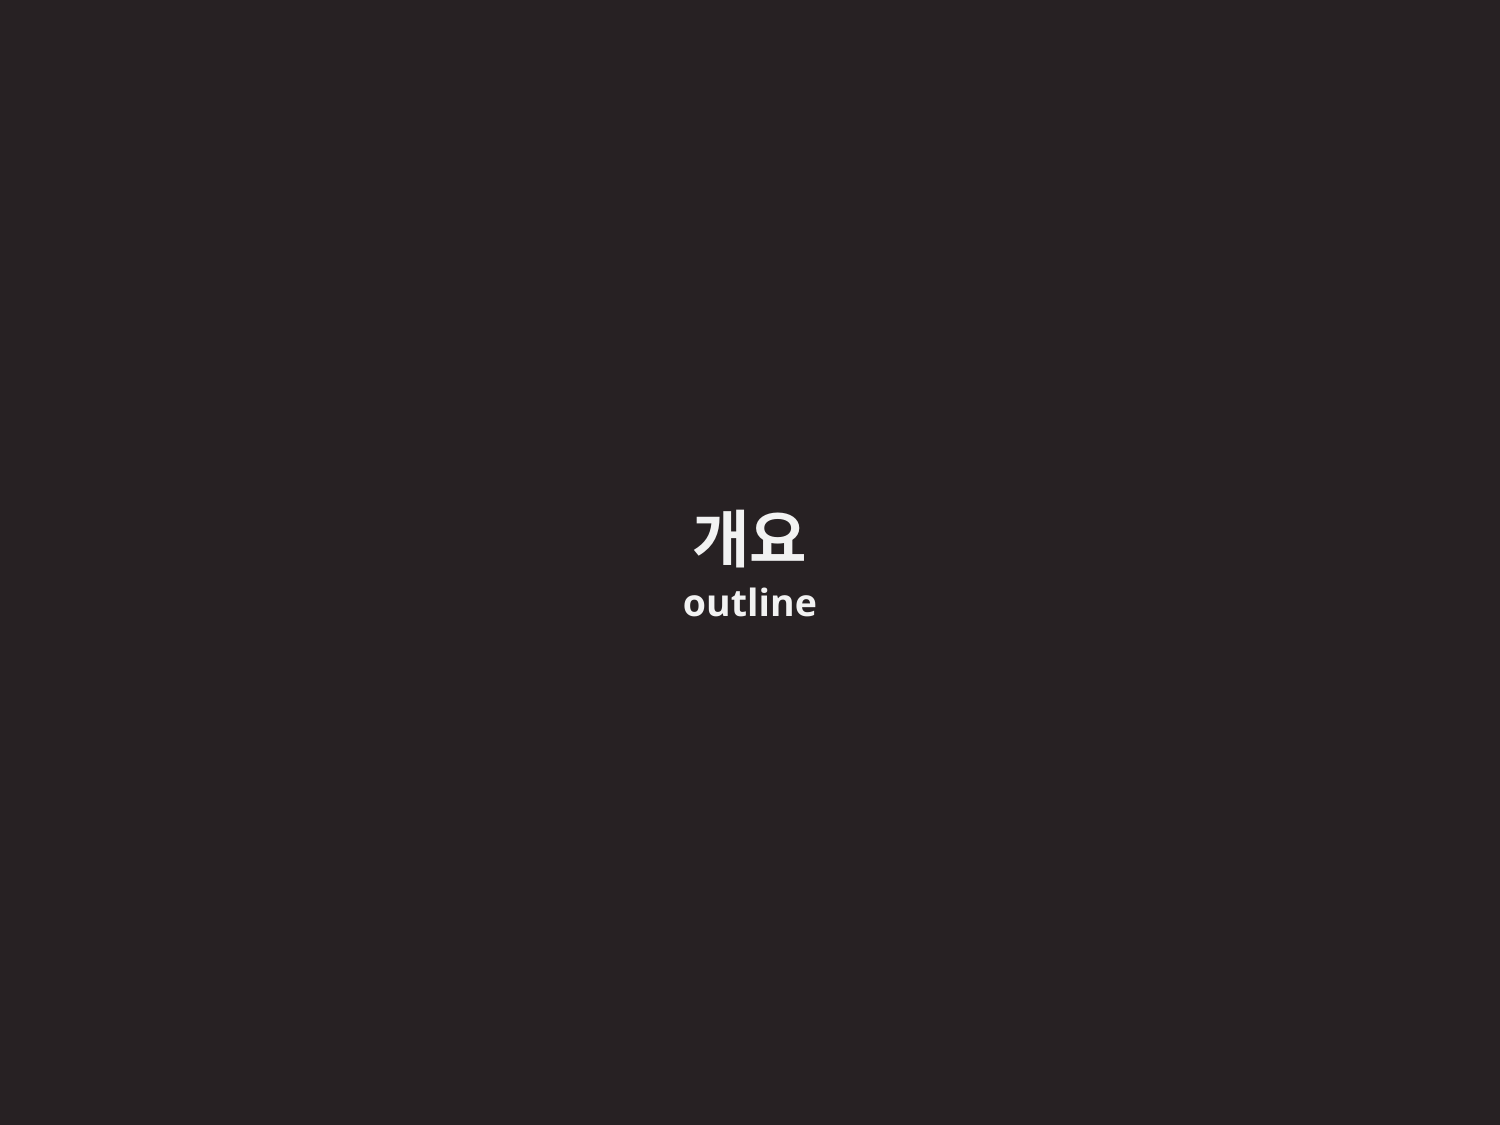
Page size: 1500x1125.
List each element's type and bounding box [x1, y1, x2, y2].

text_box [609, 492, 891, 633]
